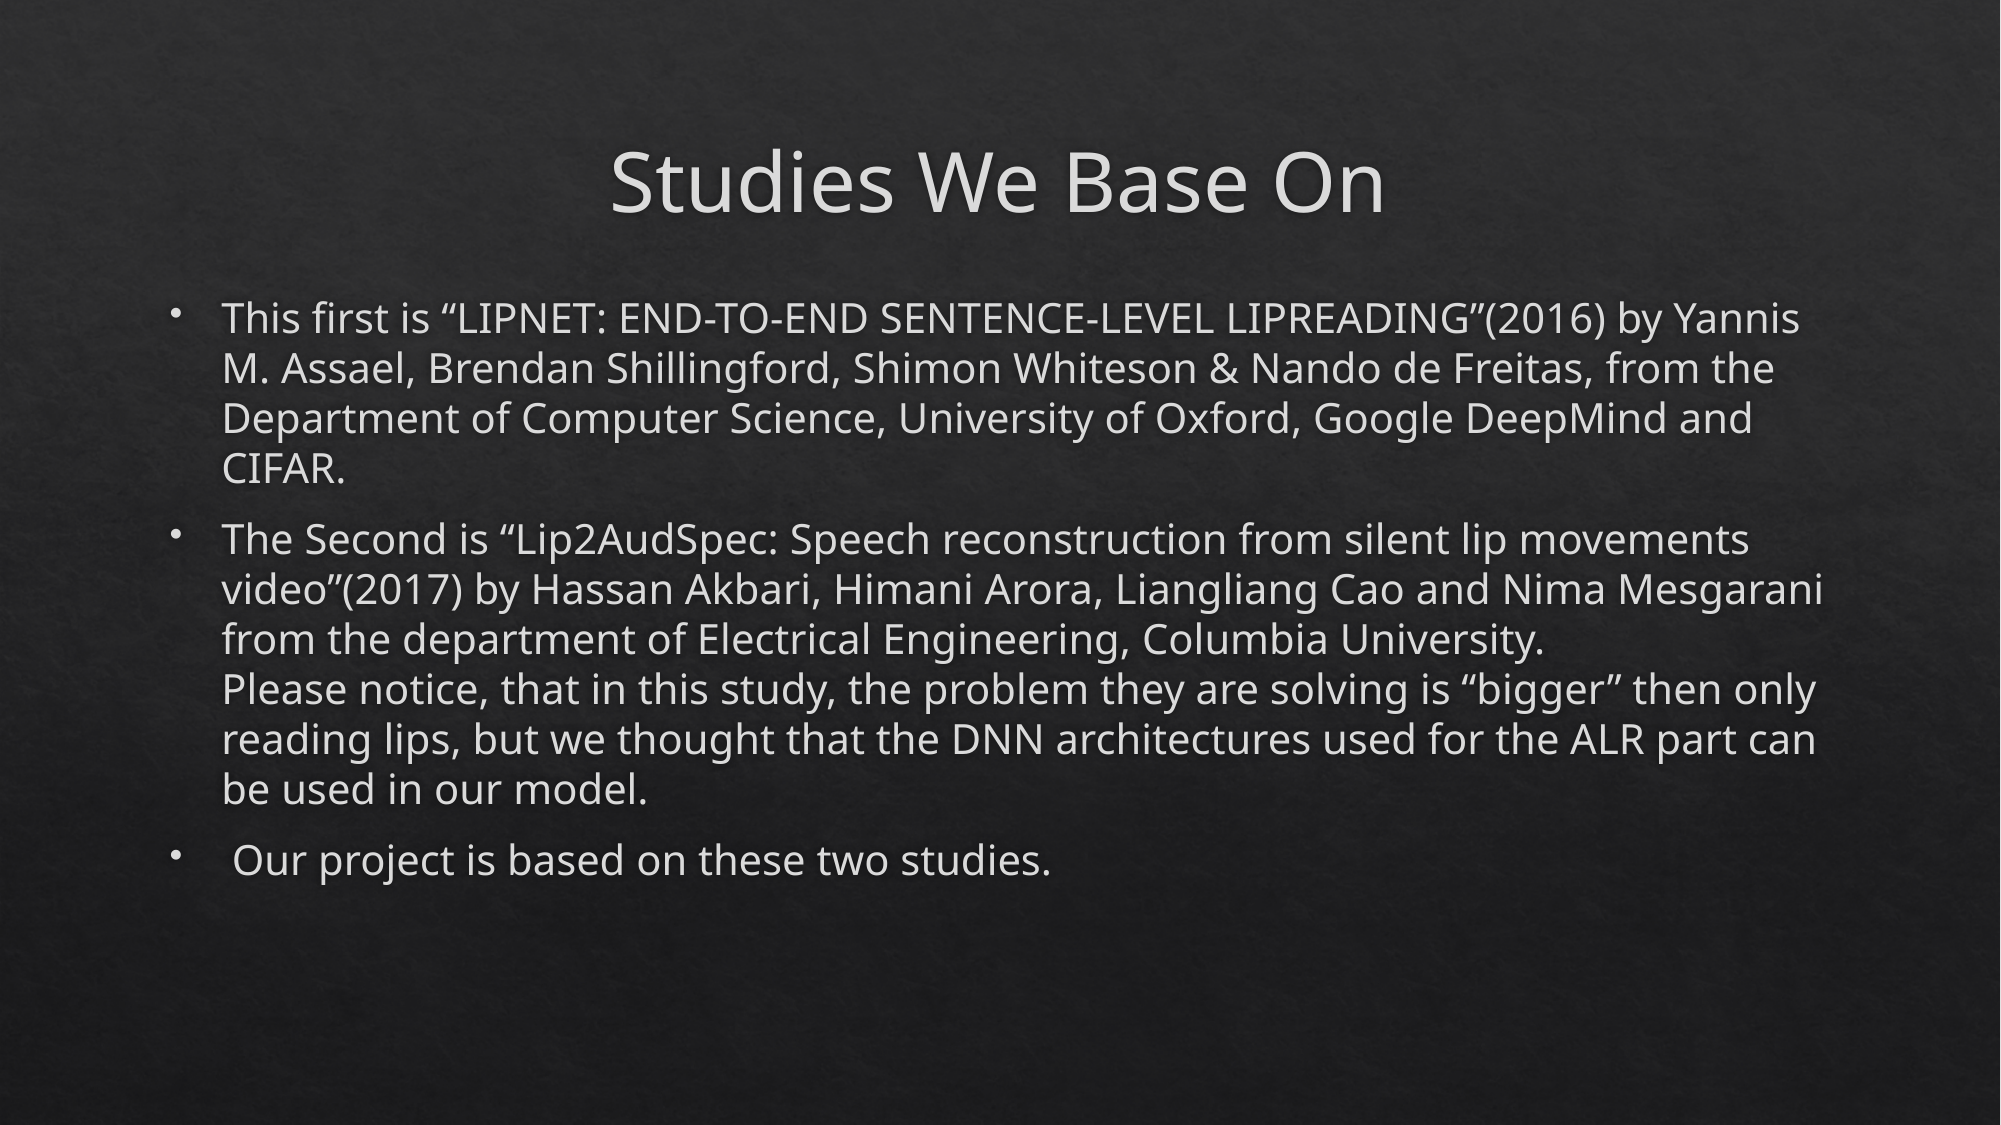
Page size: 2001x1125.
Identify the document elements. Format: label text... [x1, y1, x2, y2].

list This first is “LIPNET: END-TO-END SENTENCE-LEVEL LIPREADING”(2016) by Yannis M. Assael, Brendan Shillingford, Shimon Whiteson & Nando de Freitas, from the Department of Computer Science, University of Oxford, Google DeepMind and CIFAR. The Second is “Lip2AudSpec: Speech reconstruction from silent lip movements video”(2017) by Hassan Akbari, Himani Arora, Liangliang Cao and Nima Mesgarani from the department of Electrical Engineering, Columbia University. Please notice, that in this study, the problem they are solving is “bigger” then only reading lips, but we thought that the DNN architectures used for the ALR part can be used in our model. Our project is based on these two studies. [149, 284, 1849, 950]
title Studies We Base On [149, 99, 1849, 260]
